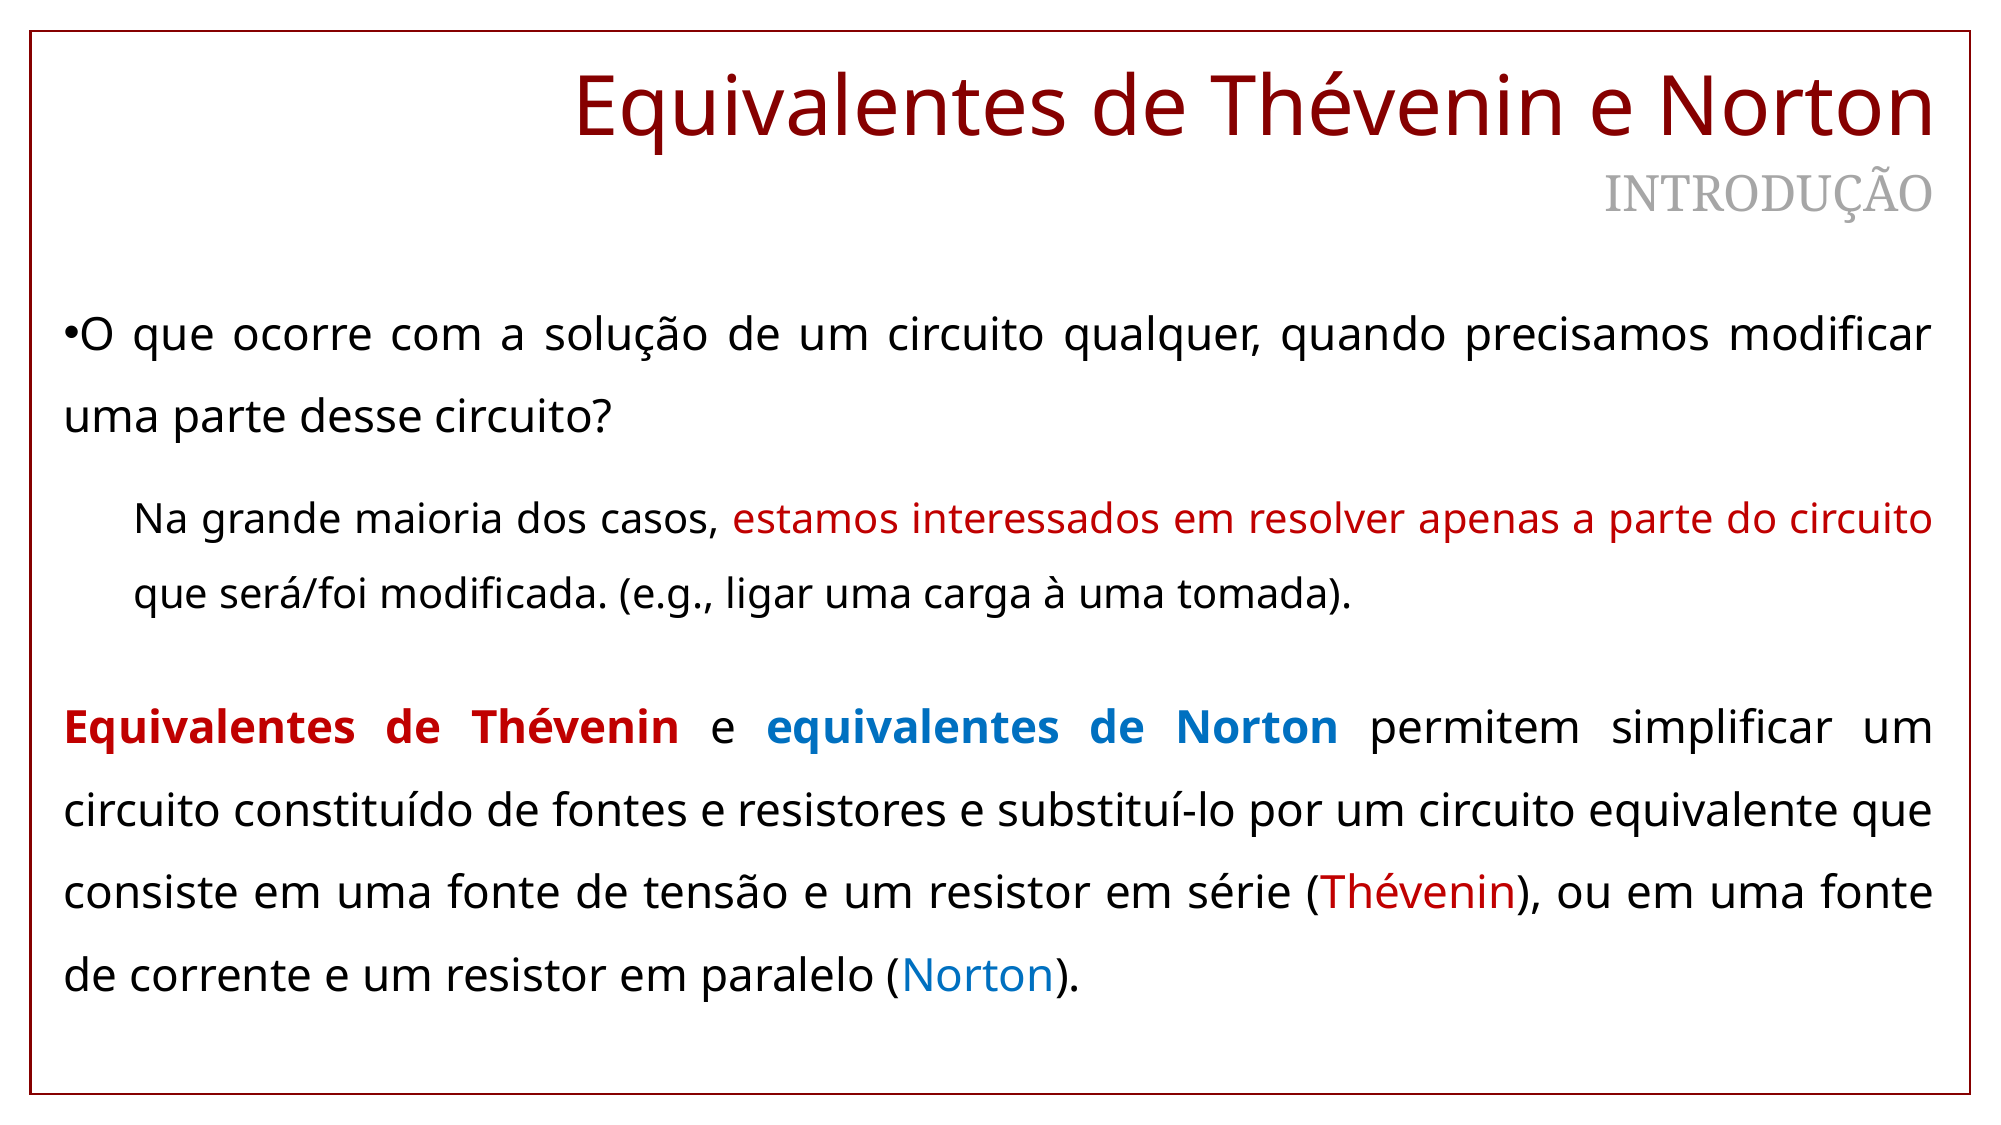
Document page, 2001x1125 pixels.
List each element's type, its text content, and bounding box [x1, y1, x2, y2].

text_box O que ocorre com a solução de um circuito qualquer, quando precisamos modificar uma parte desse circuito? [48, 269, 1950, 450]
text_box Equivalentes de Thévenin e equivalentes de Norton permitem simplificar um circuito constituído de fontes e resistores e substituí-lo por um circuito equivalente que consiste em uma fonte de tensão e um resistor em série (Thévenin), ou em uma fonte de corrente e um resistor em paralelo (Norton). [48, 663, 1950, 1008]
text_box Equivalentes de Thévenin e Norton [449, 65, 1950, 159]
text_box Na grande maioria dos casos, estamos interessados em resolver apenas a parte do circuito que será/foi modificada. (e.g., ligar uma carga à uma tomada). [118, 459, 1950, 625]
text_box [29, 30, 1971, 1095]
text_box INTRODUÇÃO [1088, 153, 1950, 229]
